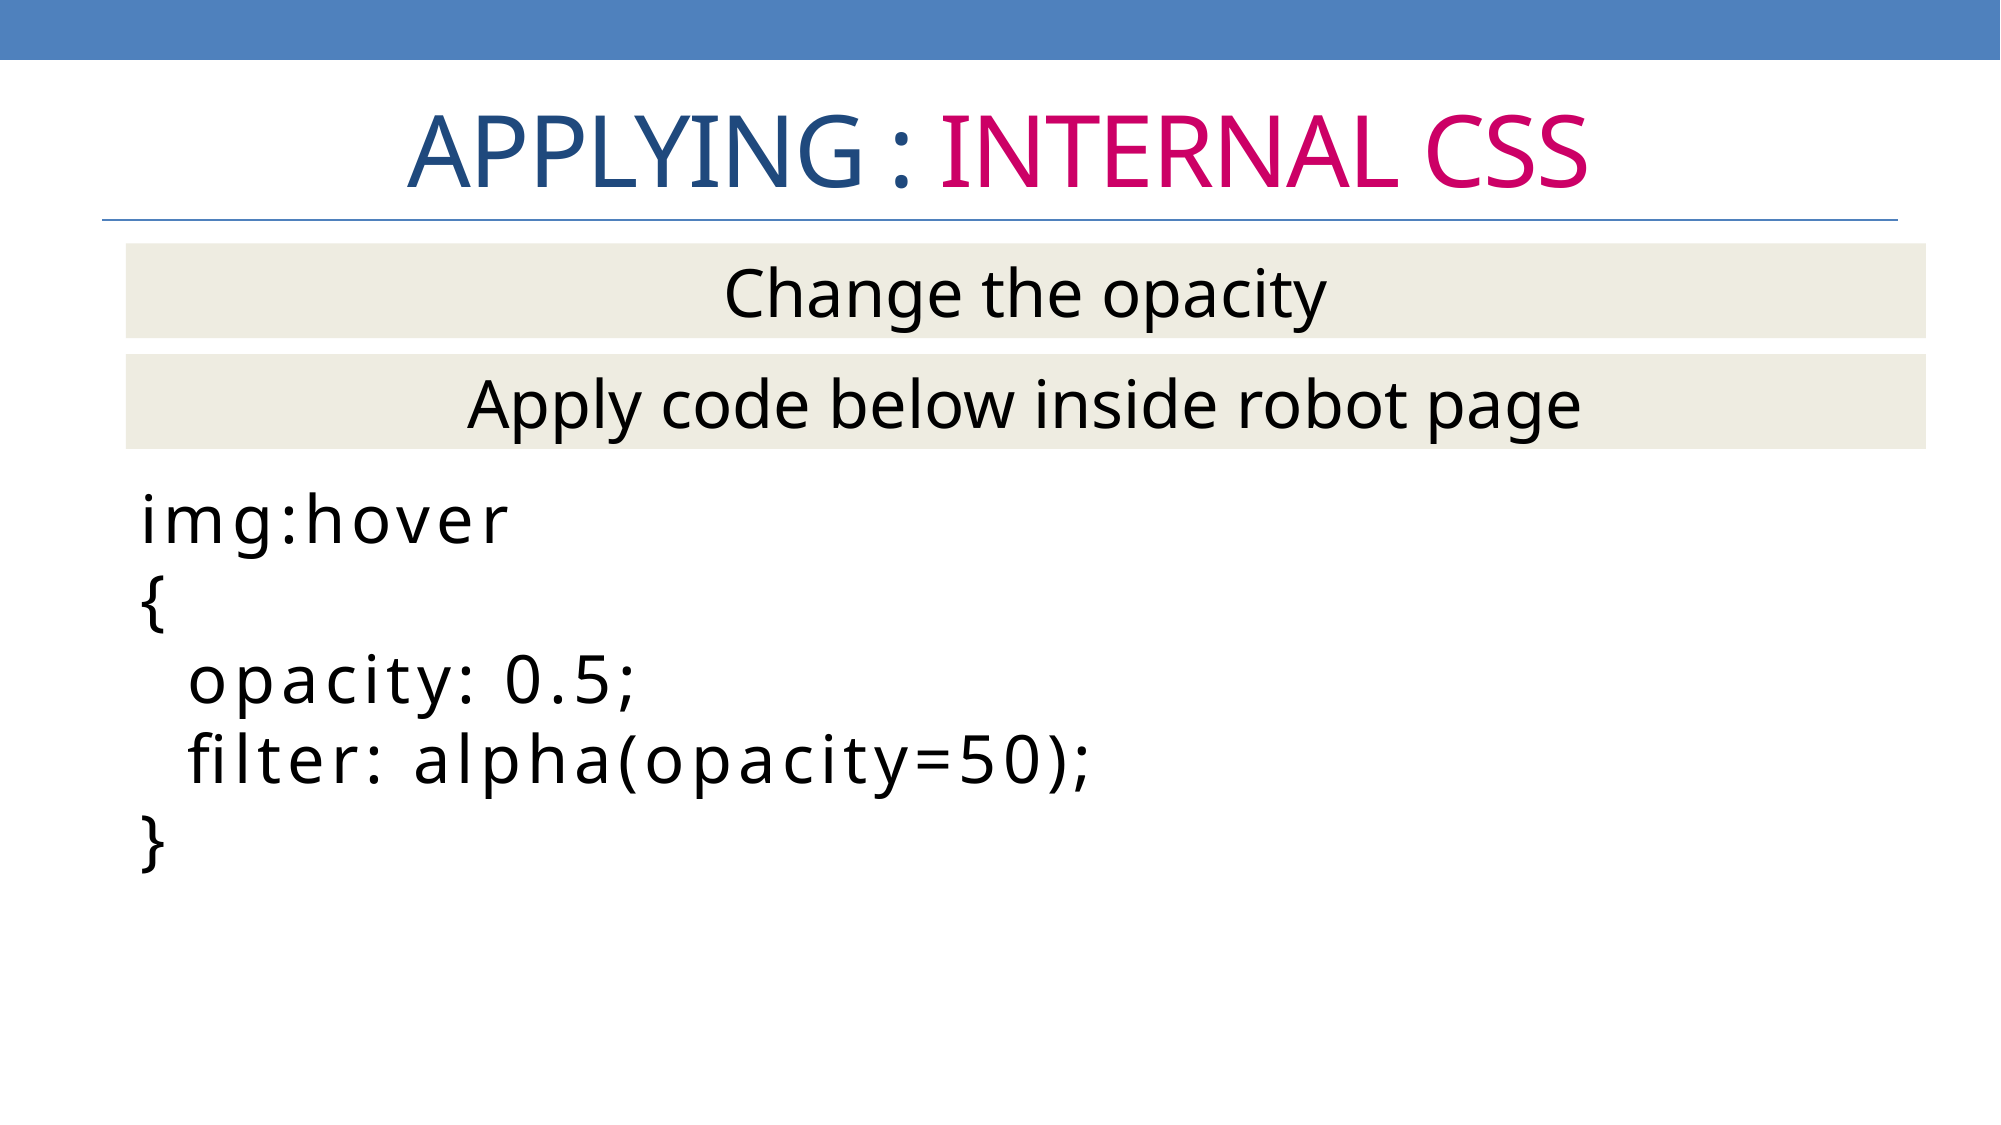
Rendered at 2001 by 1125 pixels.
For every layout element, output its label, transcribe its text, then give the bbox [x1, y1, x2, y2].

title APPLYING : INTERNAL CSS [99, 66, 1900, 229]
text_box Change the opacity [125, 243, 1926, 339]
text_box Apply code below inside robot page [125, 354, 1926, 449]
text_box img:hover { opacity: 0.5; filter: alpha(opacity=50); } [125, 469, 1926, 885]
